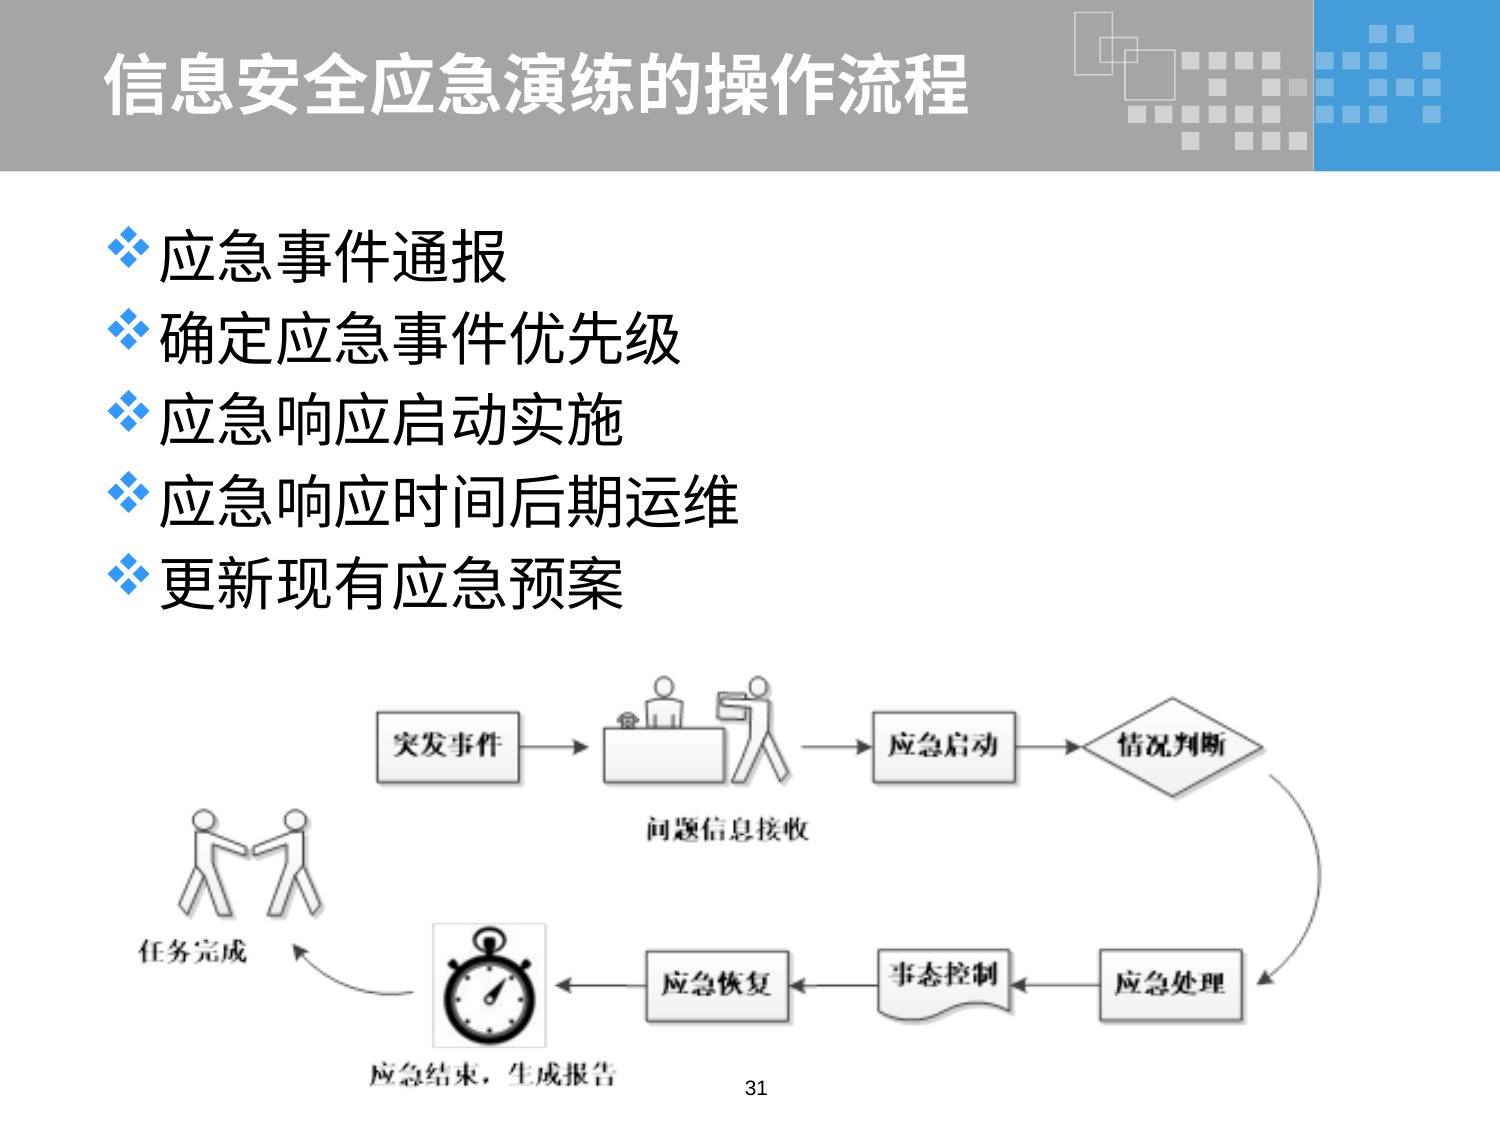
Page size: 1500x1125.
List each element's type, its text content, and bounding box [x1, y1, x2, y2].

list 应急事件通报 确定应急事件优先级 应急响应启动实施 应急响应时间后期运维 更新现有应急预案 [87, 212, 1432, 1050]
title 信息安全应急演练的操作流程 [87, 42, 1252, 123]
picture [111, 674, 1347, 1109]
